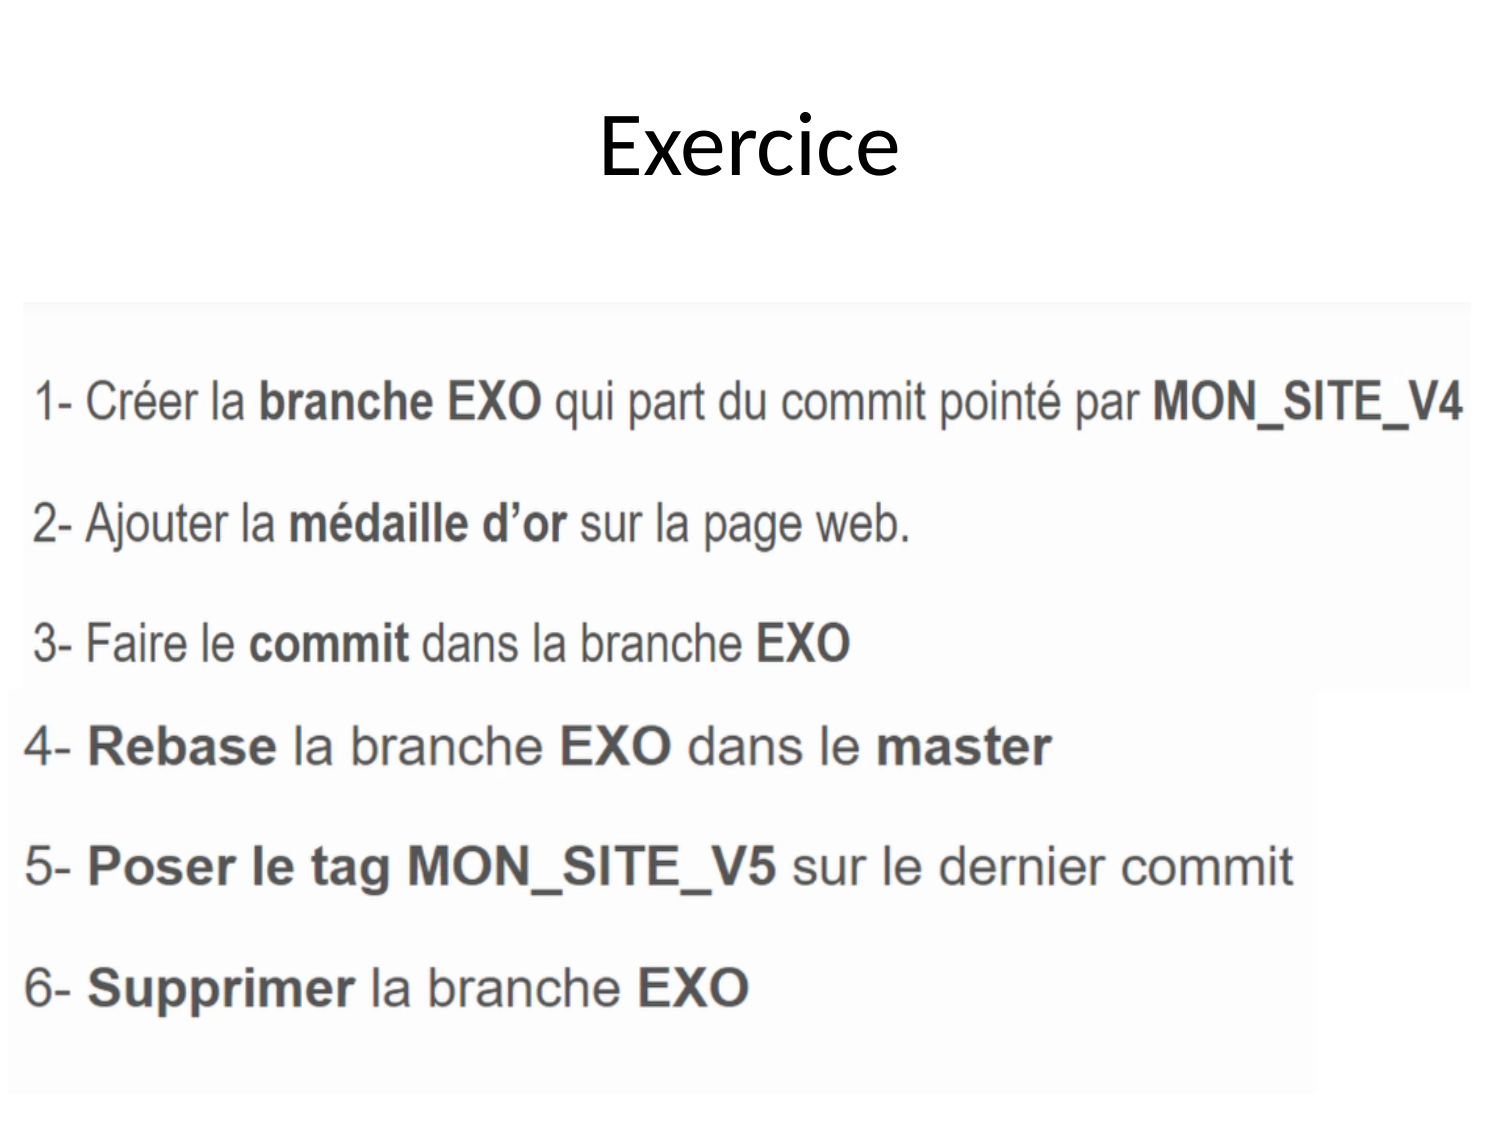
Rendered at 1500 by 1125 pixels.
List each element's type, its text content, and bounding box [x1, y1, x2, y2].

title Exercice [75, 45, 1425, 233]
picture [8, 302, 1471, 1095]
